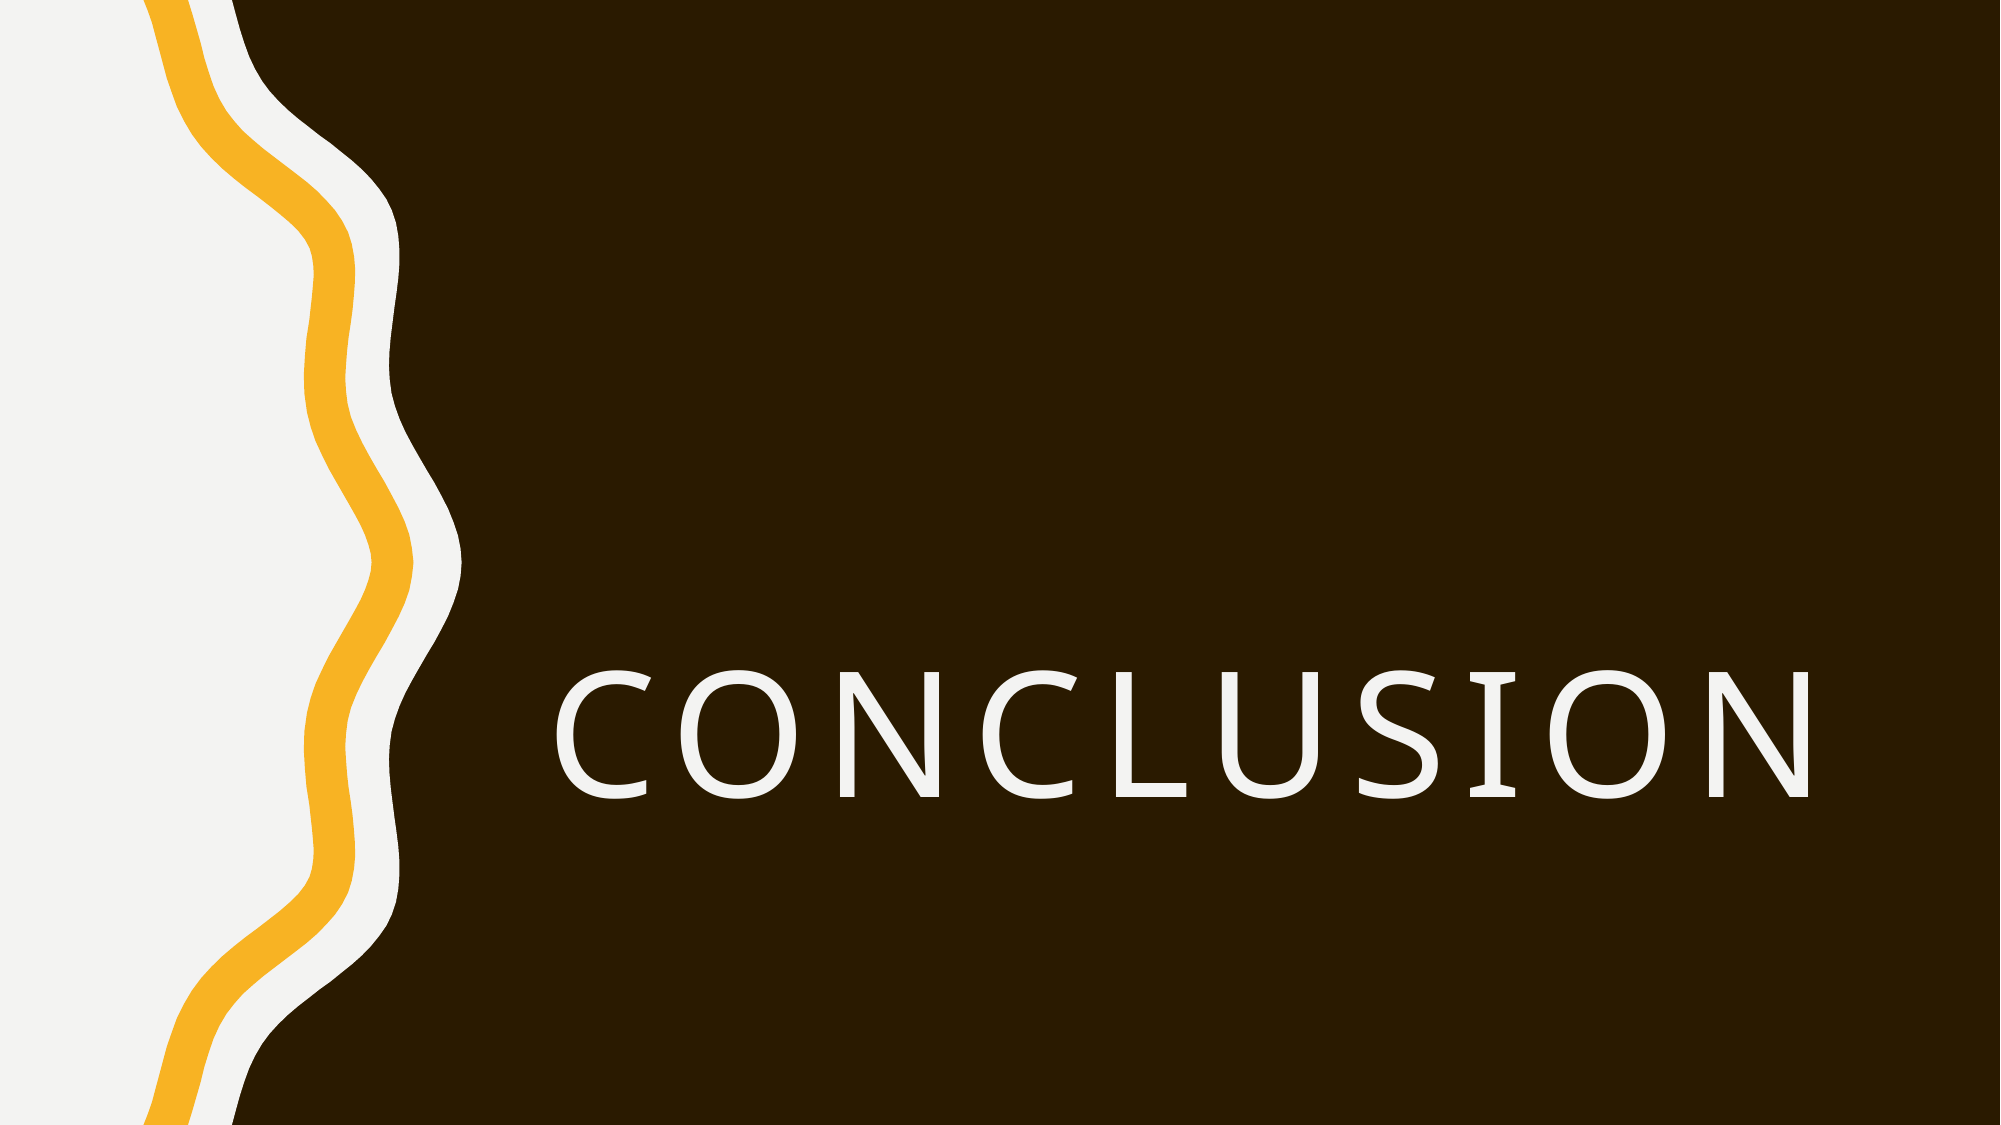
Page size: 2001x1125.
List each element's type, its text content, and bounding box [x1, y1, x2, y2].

title conclusion [531, 176, 1875, 843]
